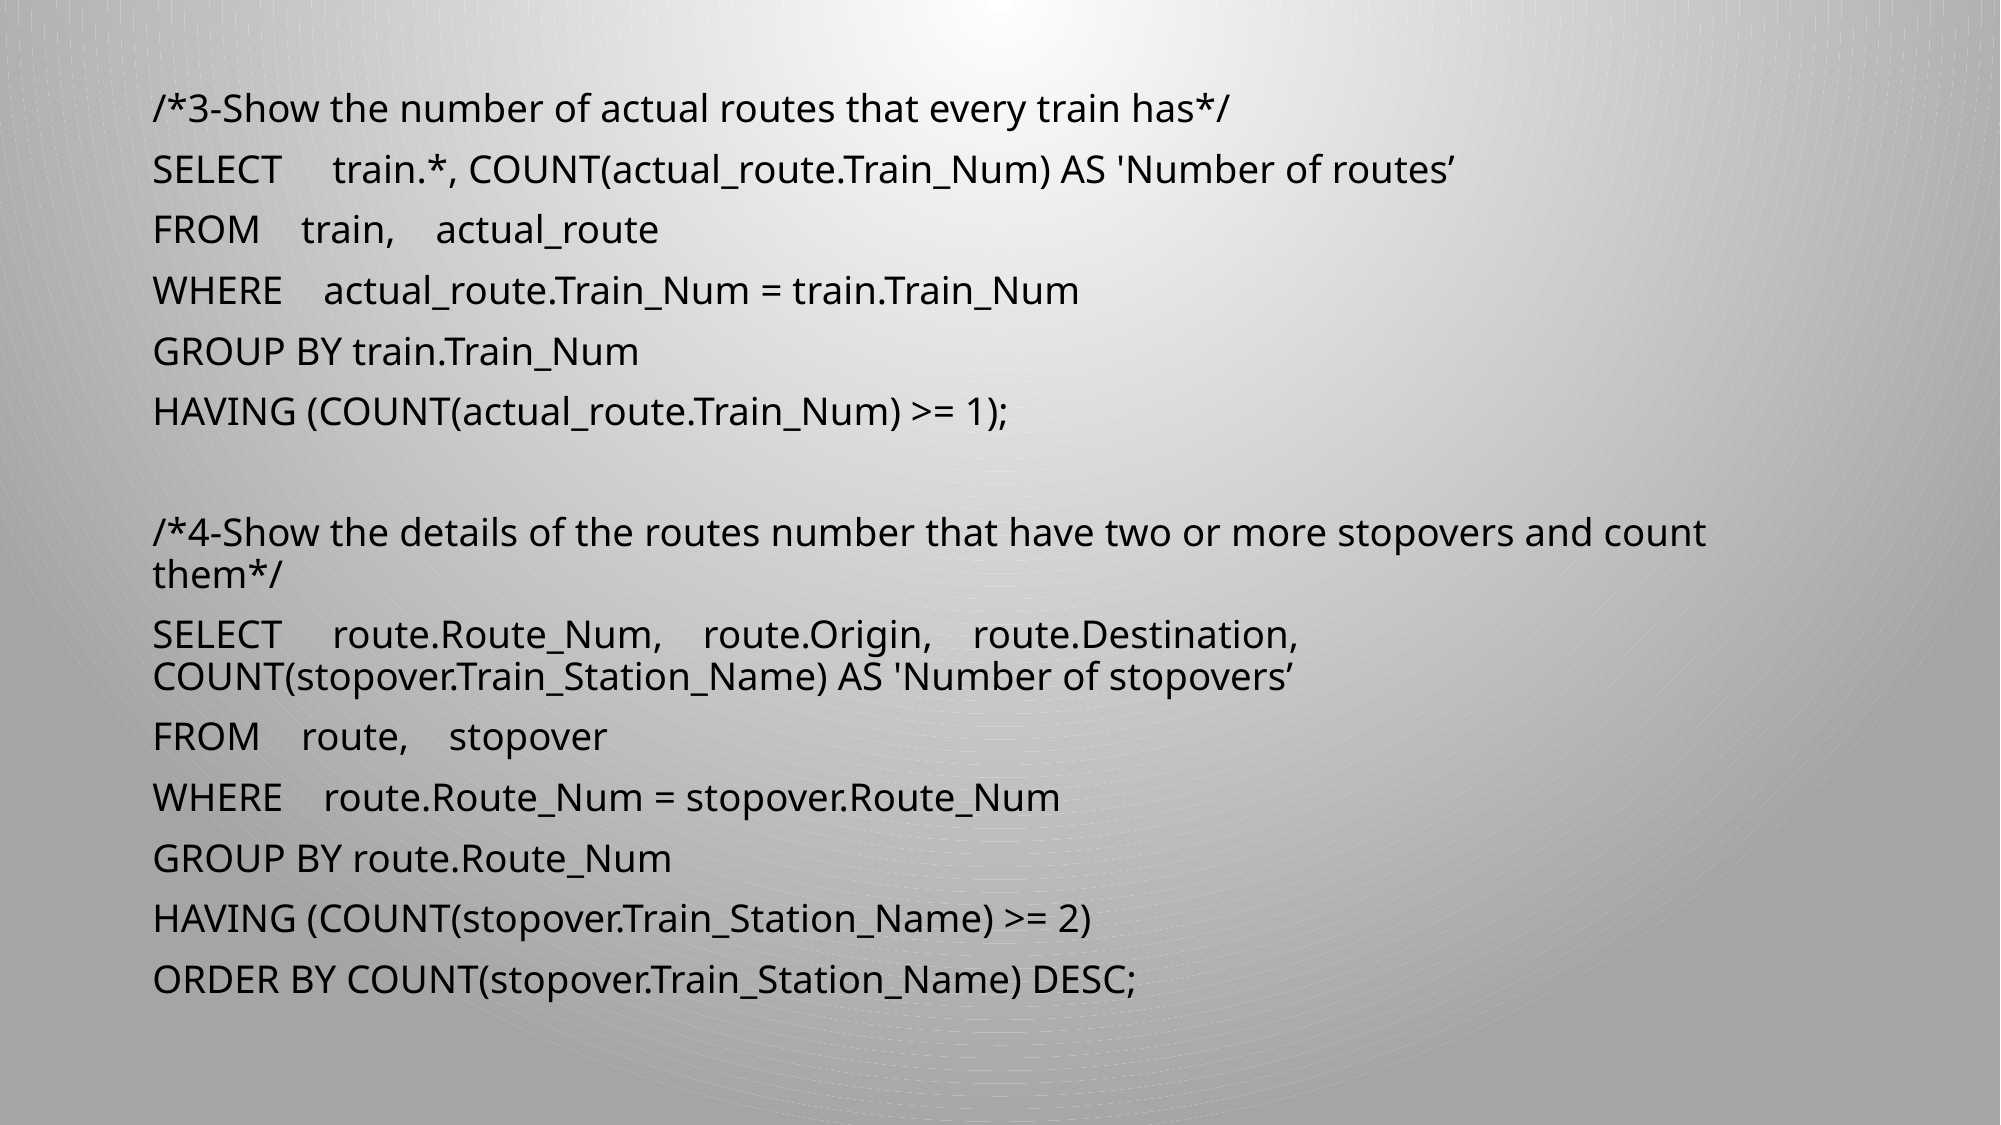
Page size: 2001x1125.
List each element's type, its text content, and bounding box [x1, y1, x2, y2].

list /*3-Show the number of actual routes that every train has*/ SELECT train.*, COUNT(actual_route.Train_Num) AS 'Number of routes’ FROM train, actual_route WHERE actual_route.Train_Num = train.Train_Num GROUP BY train.Train_Num HAVING (COUNT(actual_route.Train_Num) >= 1); /*4-Show the details of the routes number that have two or more stopovers and count them*/ SELECT route.Route_Num, route.Origin, route.Destination, COUNT(stopover.Train_Station_Name) AS 'Number of stopovers’ FROM route, stopover WHERE route.Route_Num = stopover.Route_Num GROUP BY route.Route_Num HAVING (COUNT(stopover.Train_Station_Name) >= 2) ORDER BY COUNT(stopover.Train_Station_Name) DESC; [137, 81, 1863, 1014]
